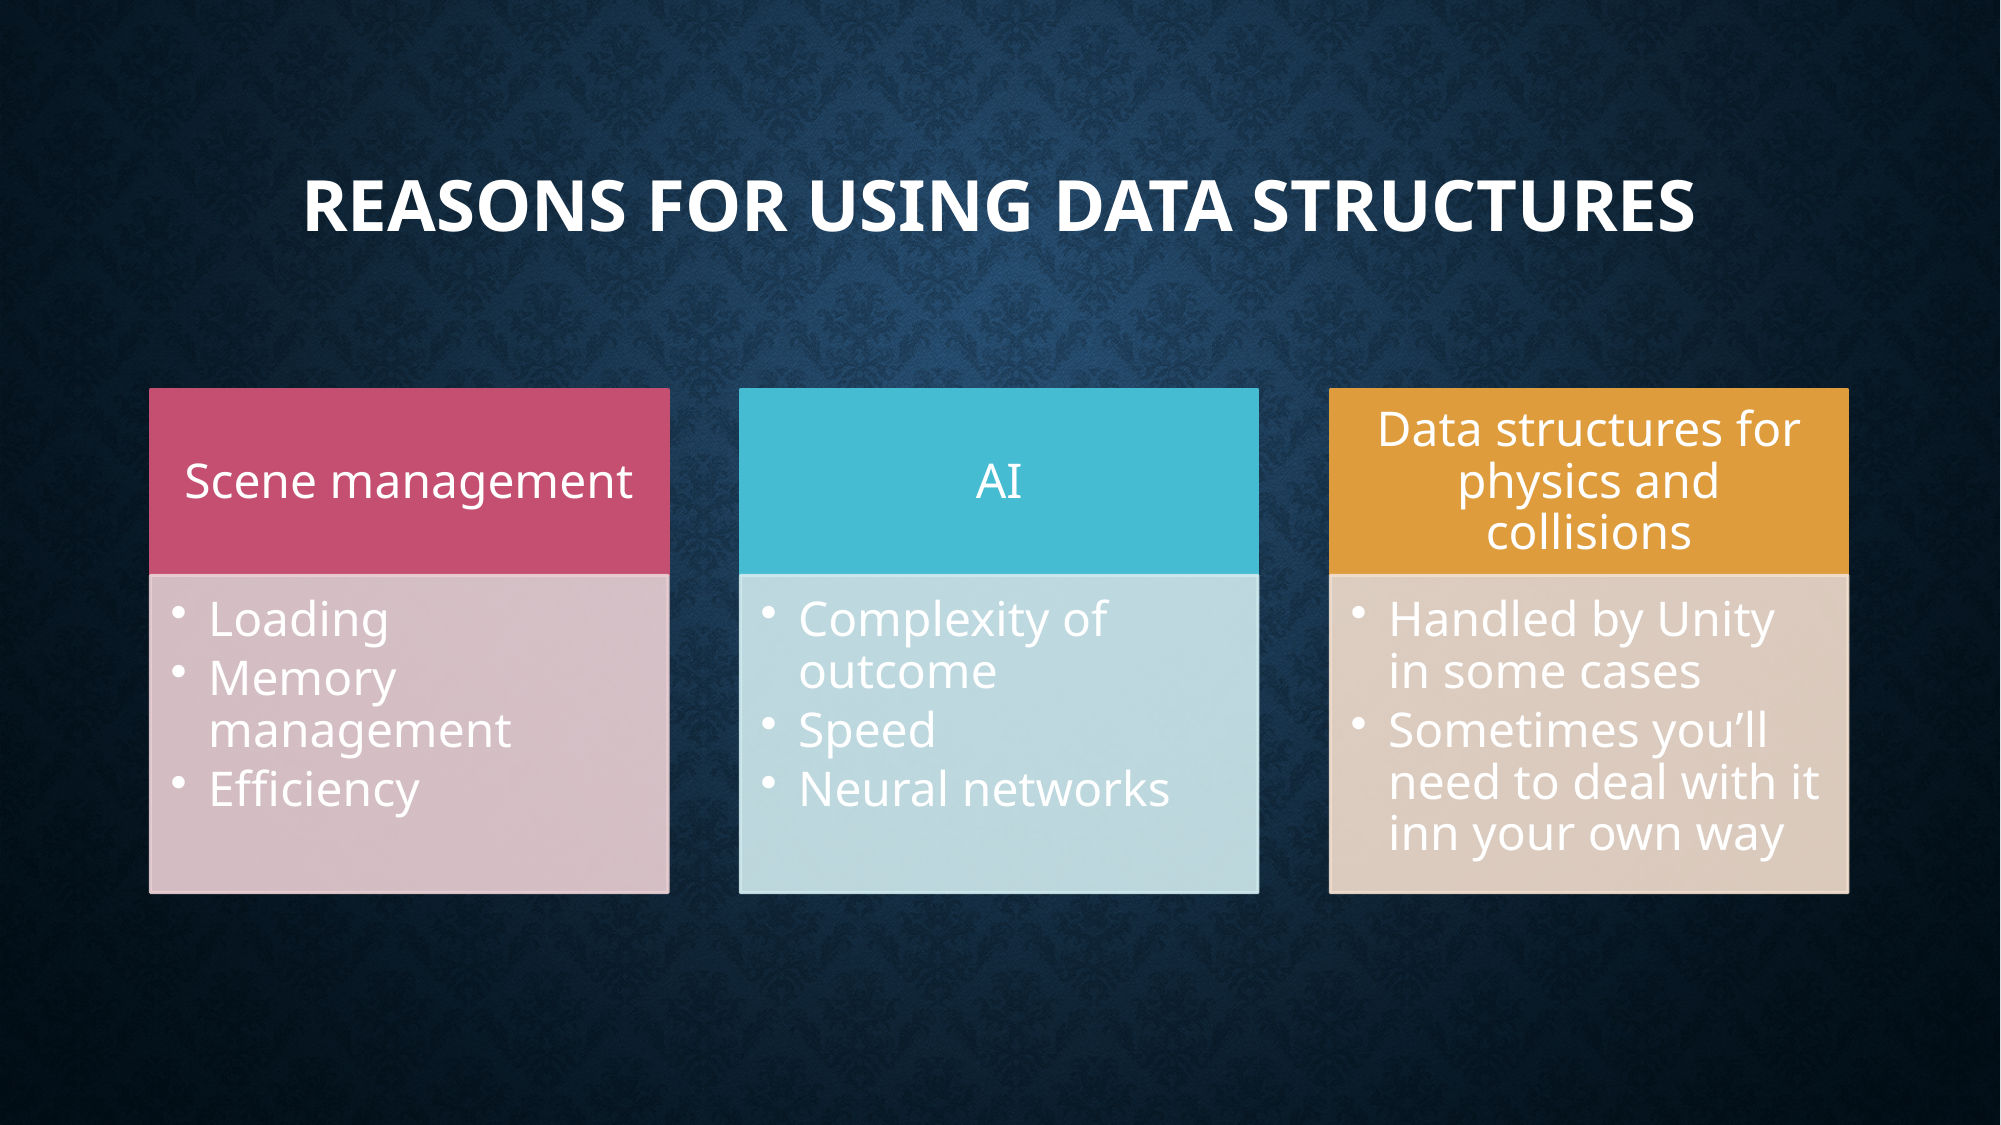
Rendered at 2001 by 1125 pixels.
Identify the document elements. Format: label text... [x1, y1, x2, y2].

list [149, 369, 1849, 913]
title Reasons for using data structures [149, 99, 1849, 318]
